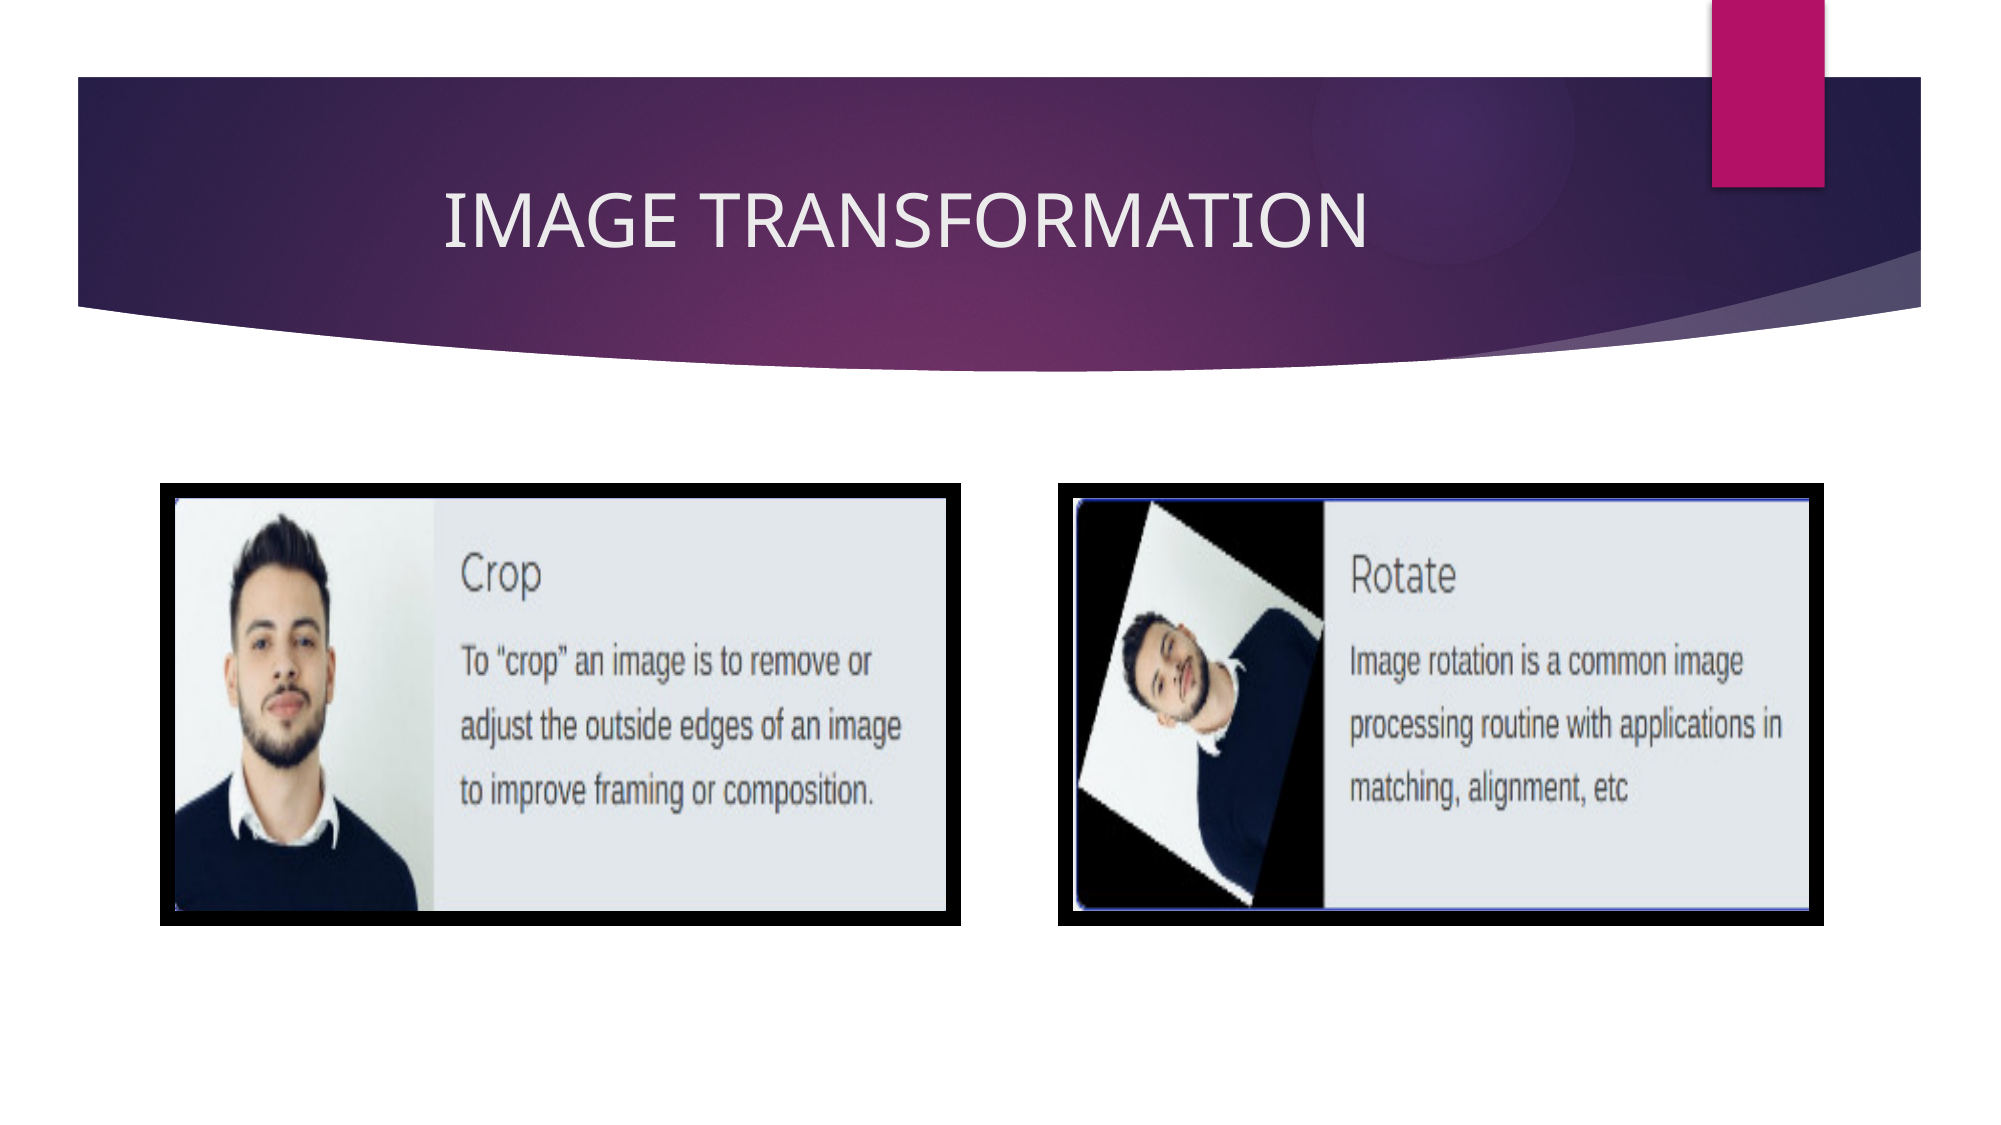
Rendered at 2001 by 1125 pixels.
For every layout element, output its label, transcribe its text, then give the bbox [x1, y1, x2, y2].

picture [1072, 497, 1810, 912]
title IMAGE TRANSFORMATION [189, 159, 1627, 276]
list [174, 497, 947, 912]
